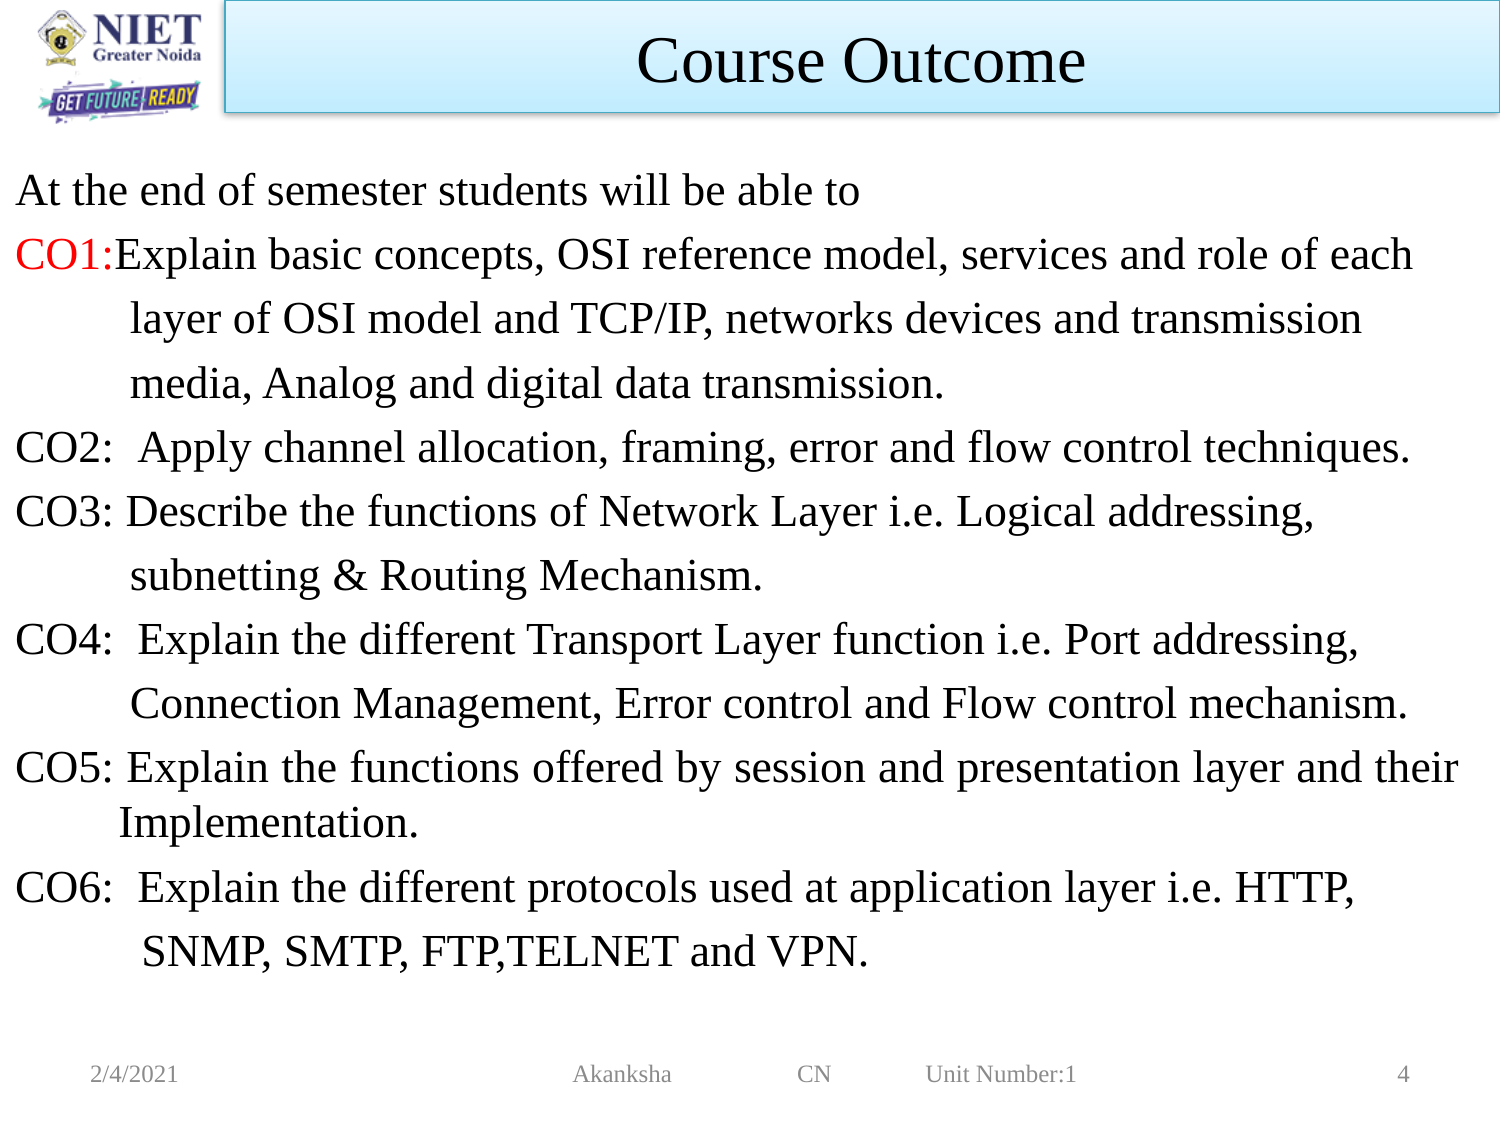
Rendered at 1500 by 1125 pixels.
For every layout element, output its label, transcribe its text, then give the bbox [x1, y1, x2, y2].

list At the end of semester students will be able to CO1:Explain basic concepts, OSI reference model, services and role of each layer of OSI model and TCP/IP, networks devices and transmission media, Analog and digital data transmission. CO2: Apply channel allocation, framing, error and flow control techniques. CO3: Describe the functions of Network Layer i.e. Logical addressing, subnetting & Routing Mechanism. CO4: Explain the different Transport Layer function i.e. Port addressing, Connection Management, Error control and Flow control mechanism. CO5: Explain the functions offered by session and presentation layer and their Implementation. CO6: Explain the different protocols used at application layer i.e. HTTP, SNMP, SMTP, FTP,TELNET and VPN. [0, 152, 1500, 1125]
text_box Course Outcome [238, 0, 1500, 113]
footer Akanksha CN Unit Number:1 [412, 1042, 1074, 1103]
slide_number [75, 1042, 412, 1103]
picture [0, 0, 238, 135]
slide_number 4 [1074, 1042, 1425, 1103]
